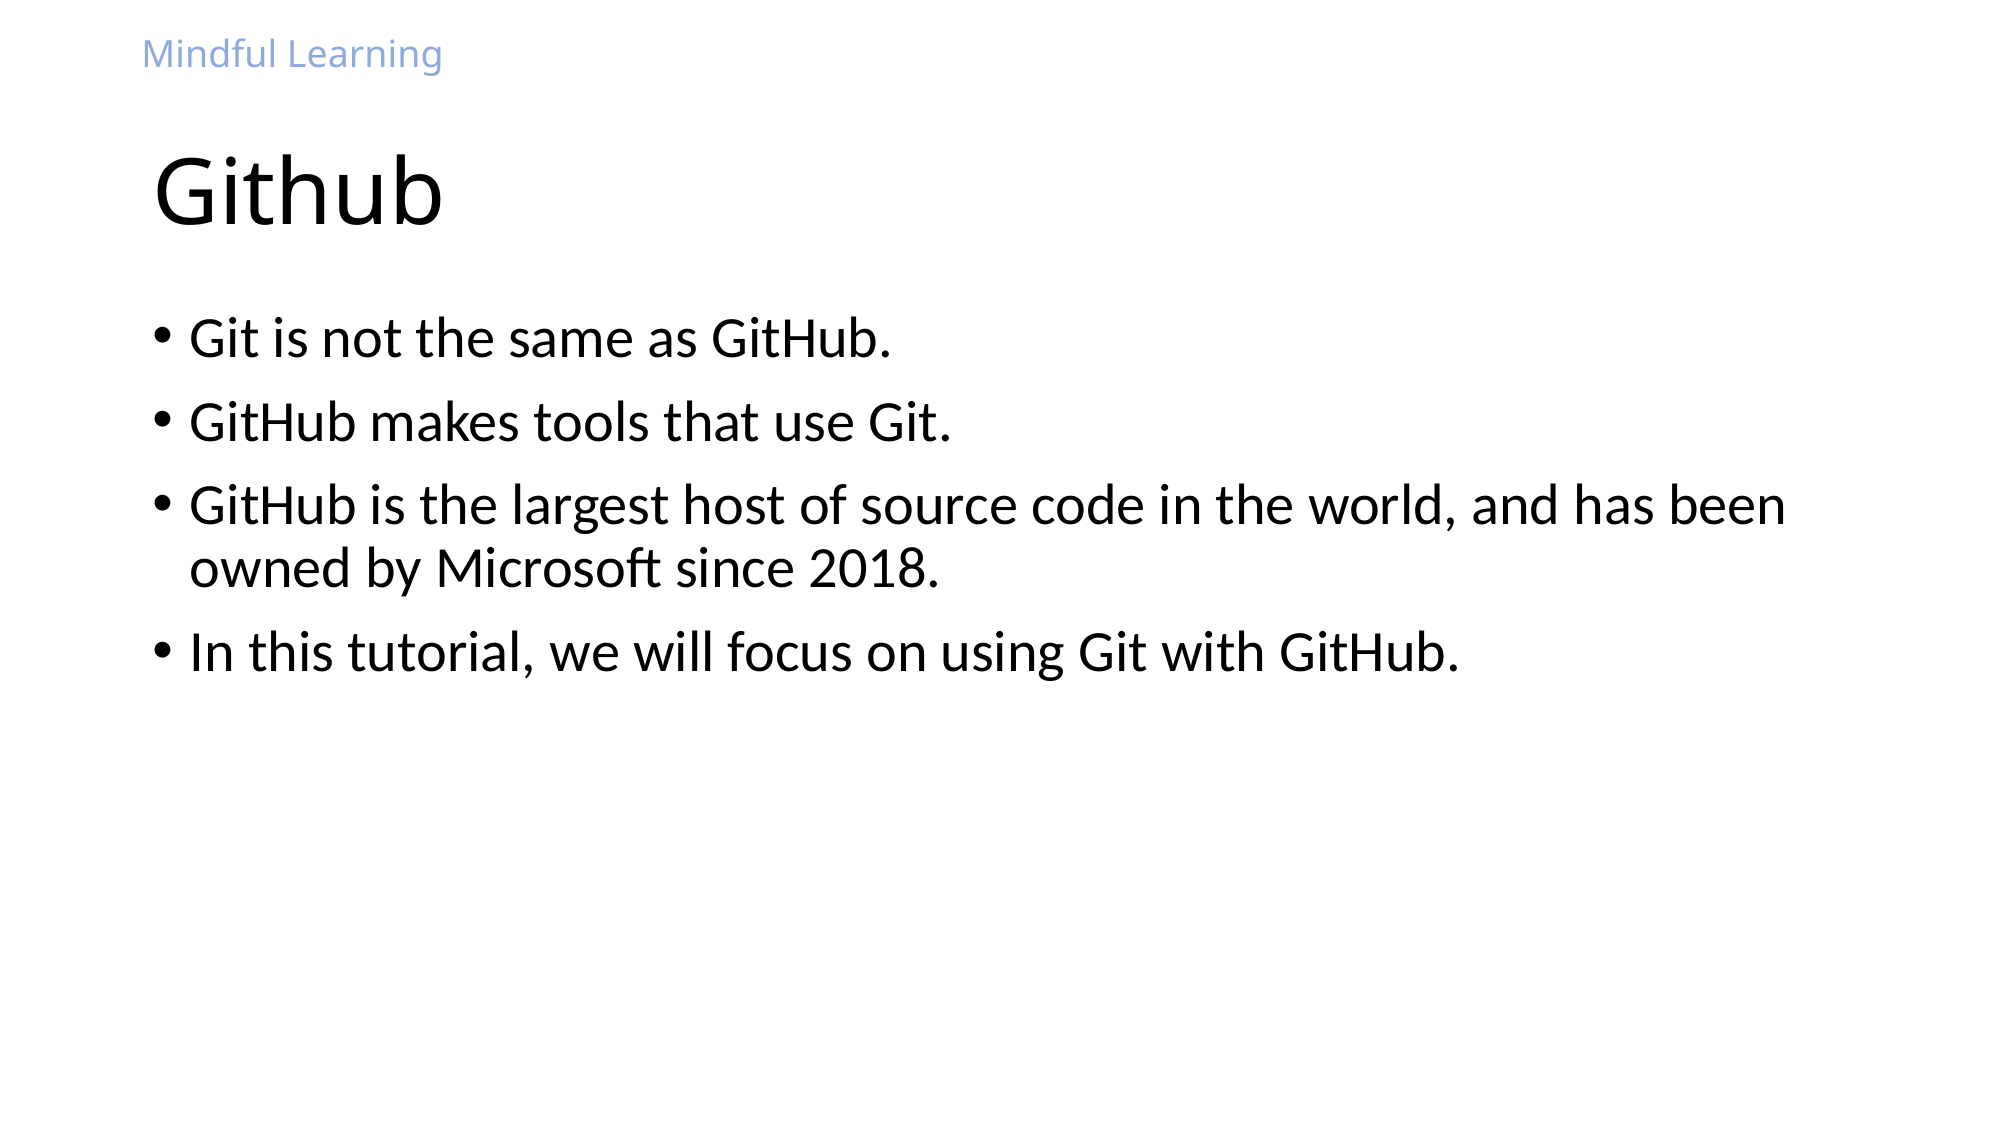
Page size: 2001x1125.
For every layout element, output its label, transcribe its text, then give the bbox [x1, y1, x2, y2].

title Github [137, 111, 1863, 278]
list Git is not the same as GitHub. GitHub makes tools that use Git. GitHub is the largest host of source code in the world, and has been owned by Microsoft since 2018. In this tutorial, we will focus on using Git with GitHub. [137, 299, 1863, 1014]
